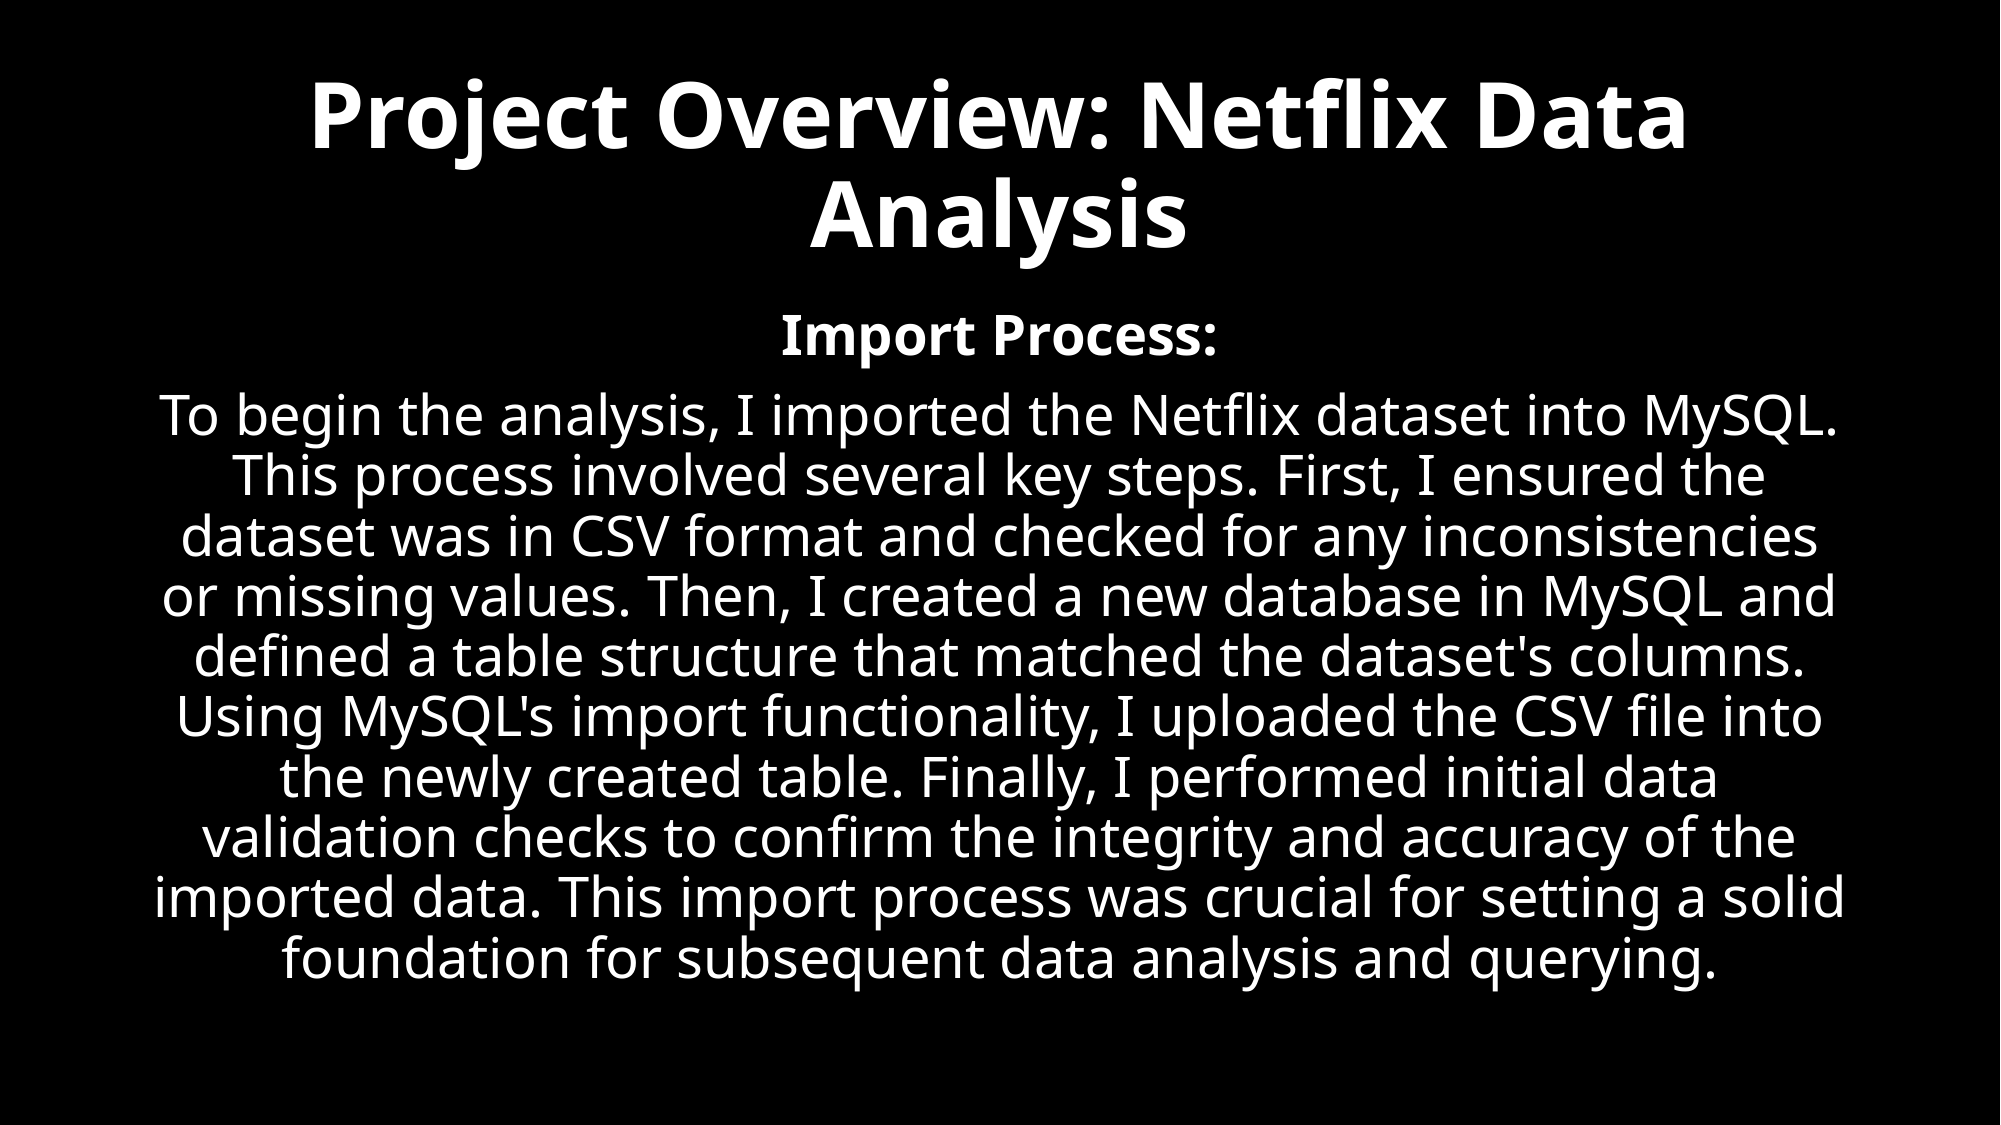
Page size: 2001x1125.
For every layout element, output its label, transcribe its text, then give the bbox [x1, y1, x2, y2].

title Project Overview: Netflix Data Analysis [137, 59, 1863, 278]
list Import Process: To begin the analysis, I imported the Netflix dataset into MySQL. This process involved several key steps. First, I ensured the dataset was in CSV format and checked for any inconsistencies or missing values. Then, I created a new database in MySQL and defined a table structure that matched the dataset's columns. Using MySQL's import functionality, I uploaded the CSV file into the newly created table. Finally, I performed initial data validation checks to confirm the integrity and accuracy of the imported data. This import process was crucial for setting a solid foundation for subsequent data analysis and querying. [137, 299, 1863, 1014]
